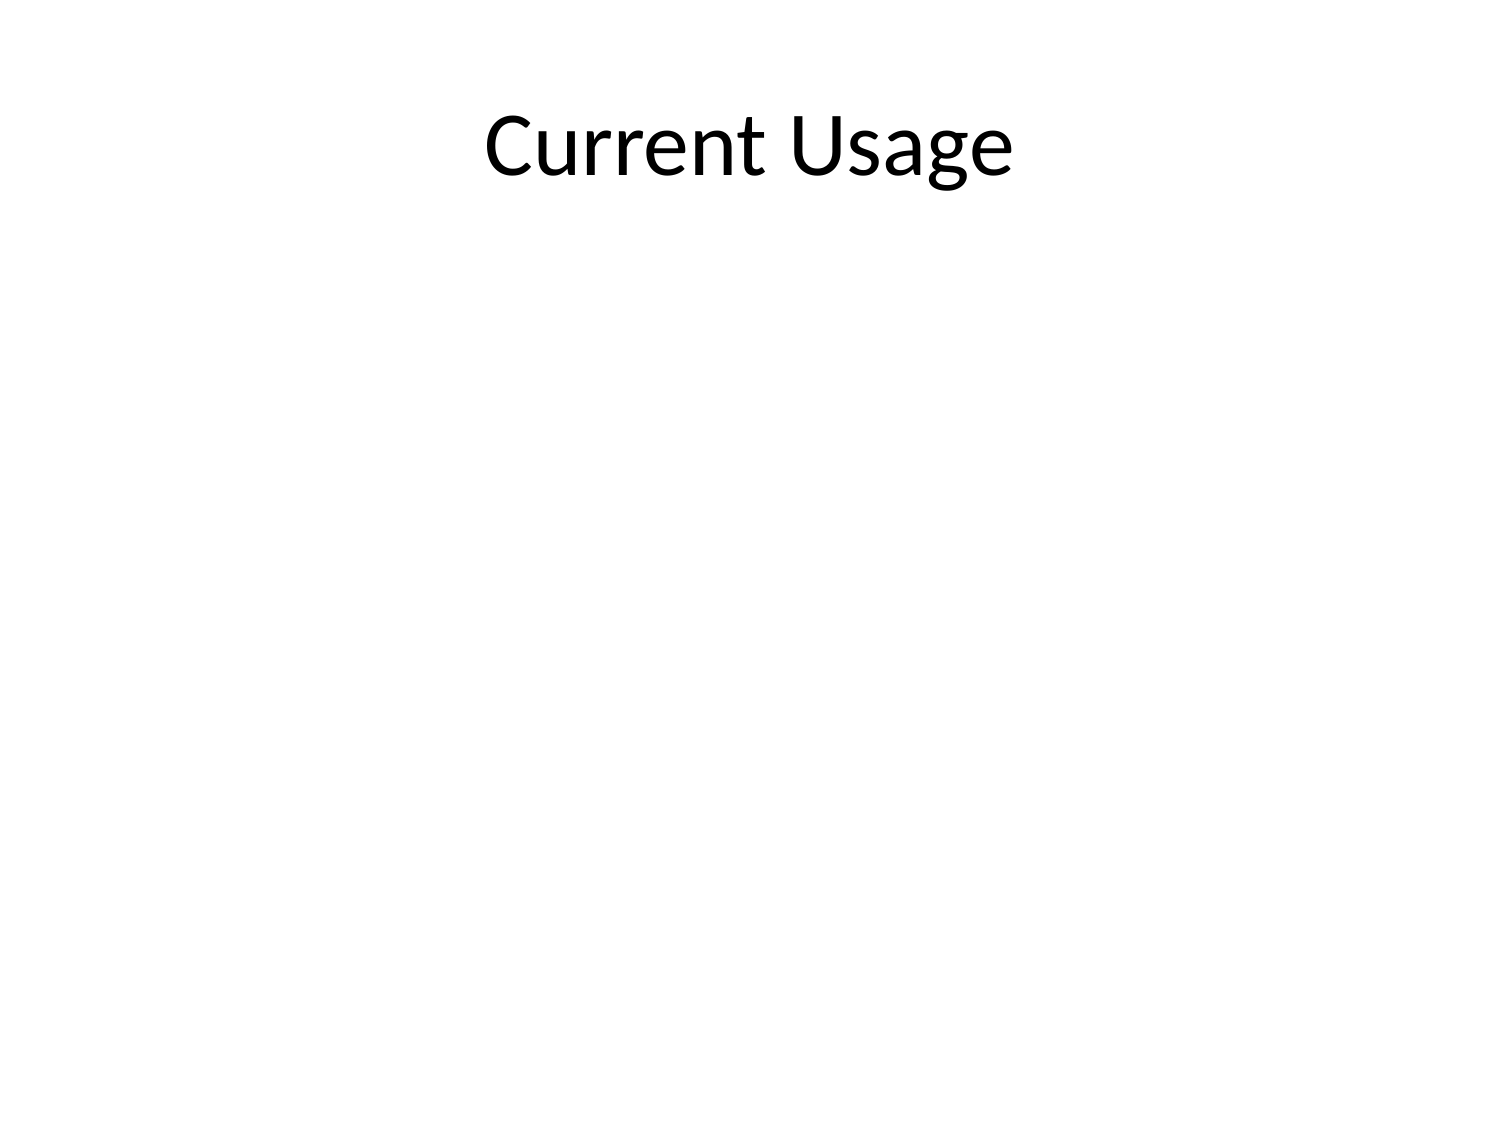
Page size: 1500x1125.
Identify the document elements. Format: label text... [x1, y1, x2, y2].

title Current Usage [75, 45, 1425, 233]
